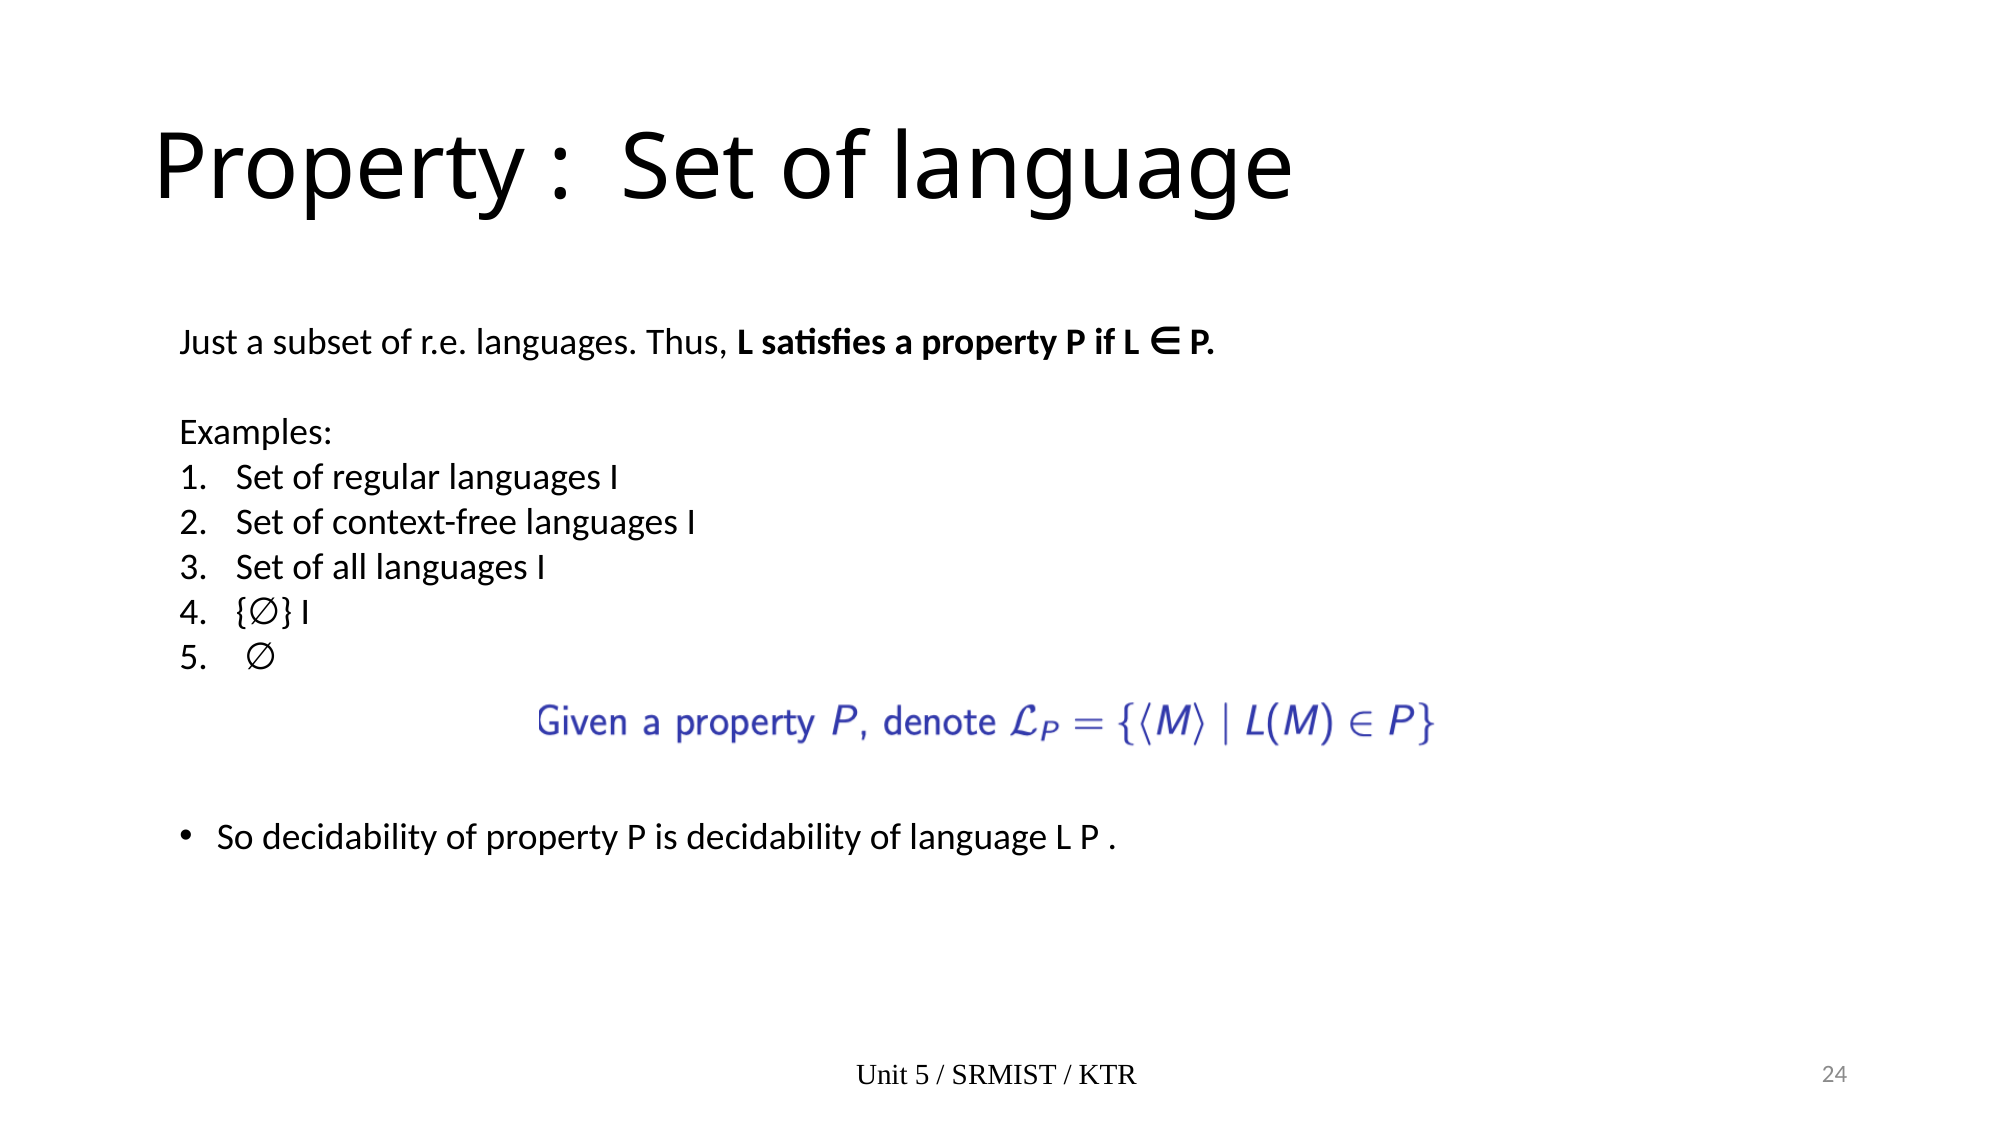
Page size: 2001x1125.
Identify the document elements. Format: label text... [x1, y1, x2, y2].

list Just a subset of r.e. languages. Thus, L satisﬁes a property P if L ∈ P. Examples: Set of regular languages I Set of context-free languages I Set of all languages I {∅} I ∅ So decidability of property P is decidability of language L P . [164, 309, 1815, 876]
footer Unit 5 / SRMIST / KTR [662, 1042, 1338, 1103]
picture [539, 676, 1440, 752]
title Property : Set of language [137, 59, 1863, 278]
slide_number 24 [1412, 1042, 1863, 1103]
